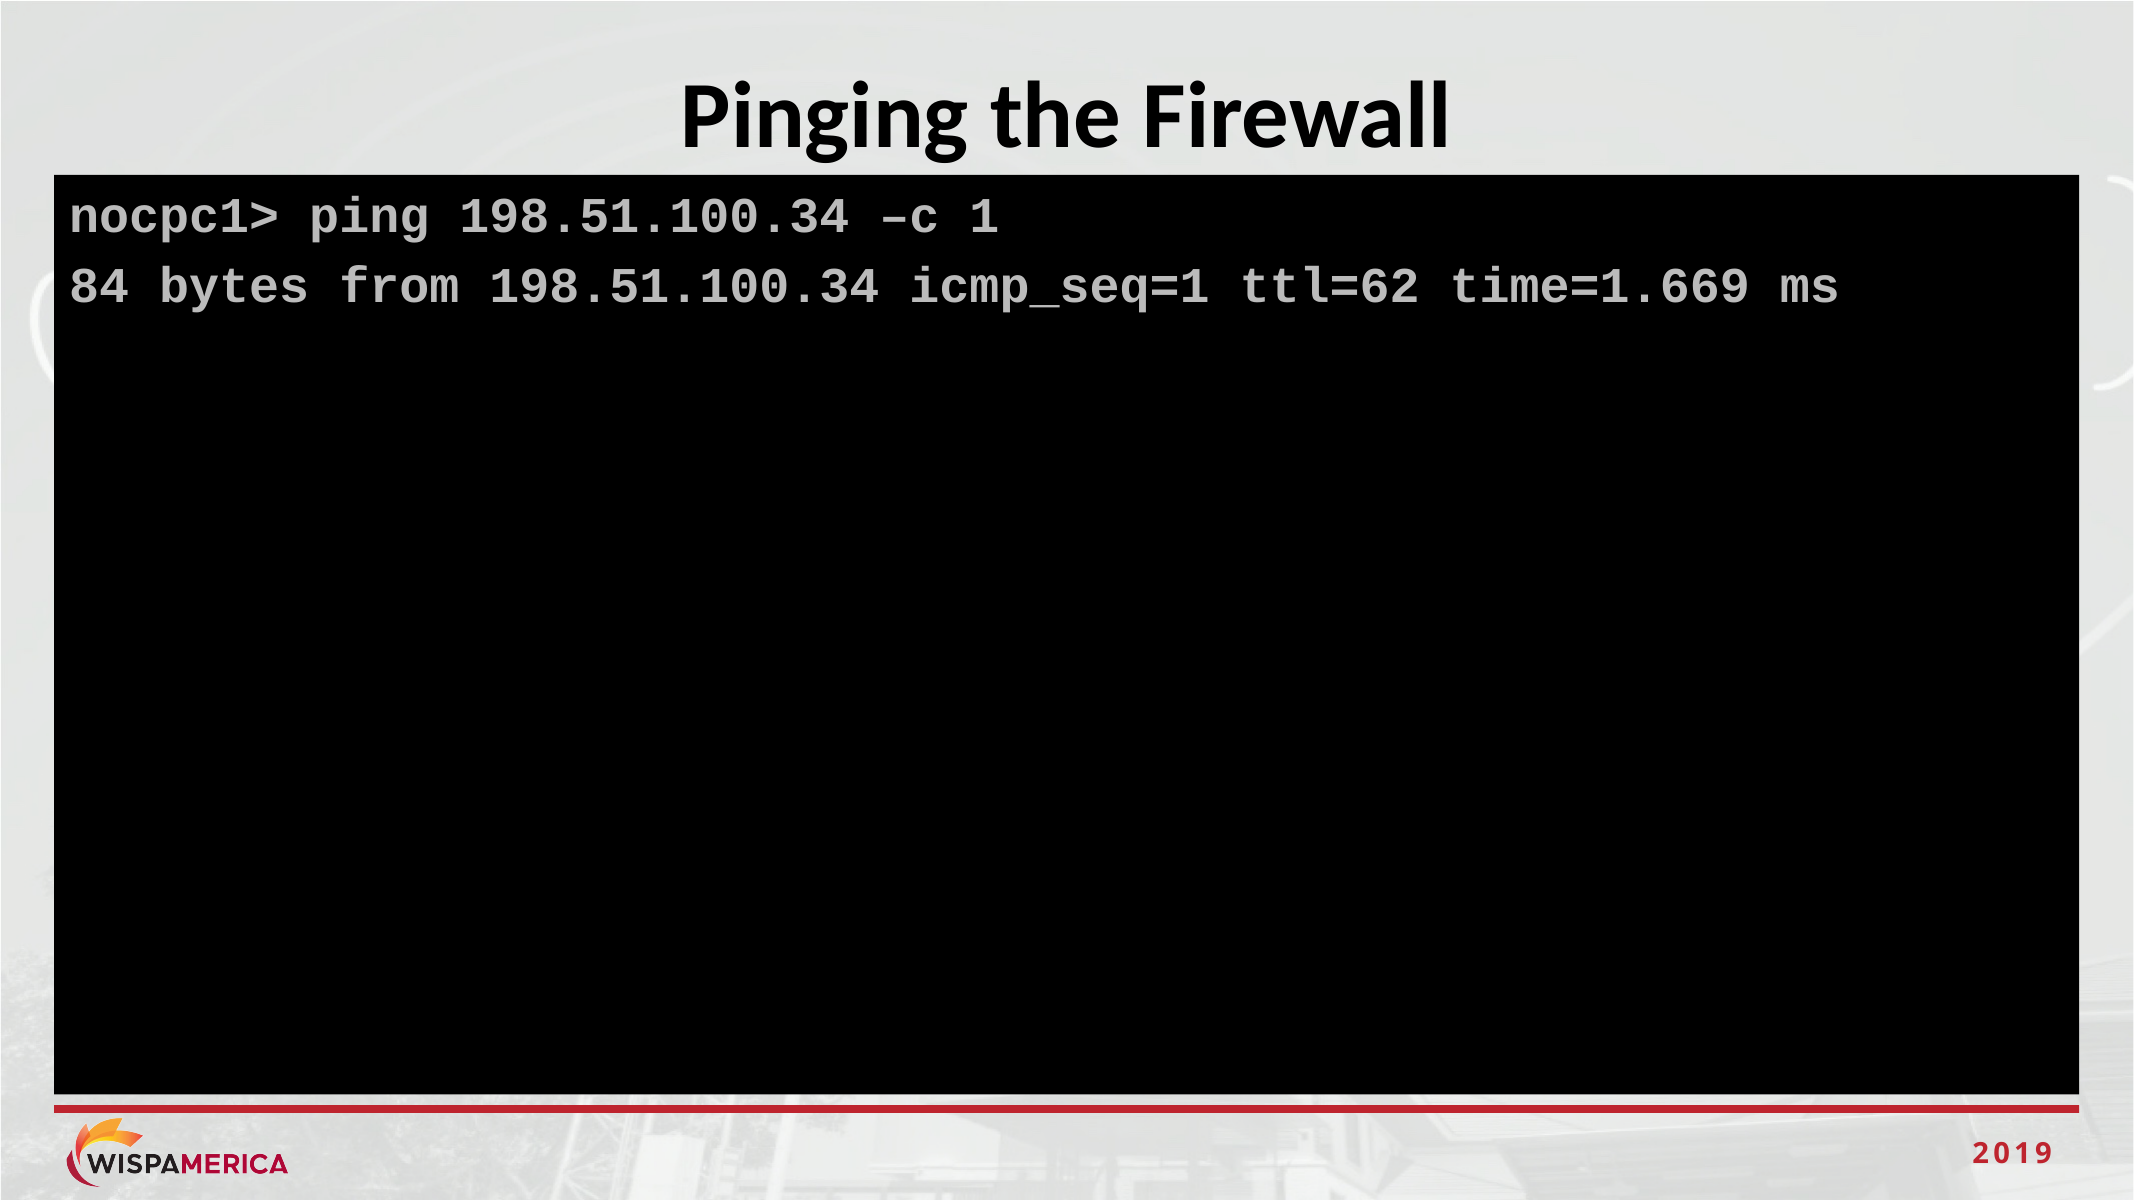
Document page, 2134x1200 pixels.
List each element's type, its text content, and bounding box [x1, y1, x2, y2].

list nocpc1> ping 198.51.100.34 –c 1 84 bytes from 198.51.100.34 icmp_seq=1 ttl=62 time=1.669 ms [54, 174, 2080, 1095]
title Pinging the Firewall [54, 45, 2080, 174]
picture [54, 1105, 2080, 1113]
picture [66, 1118, 292, 1187]
